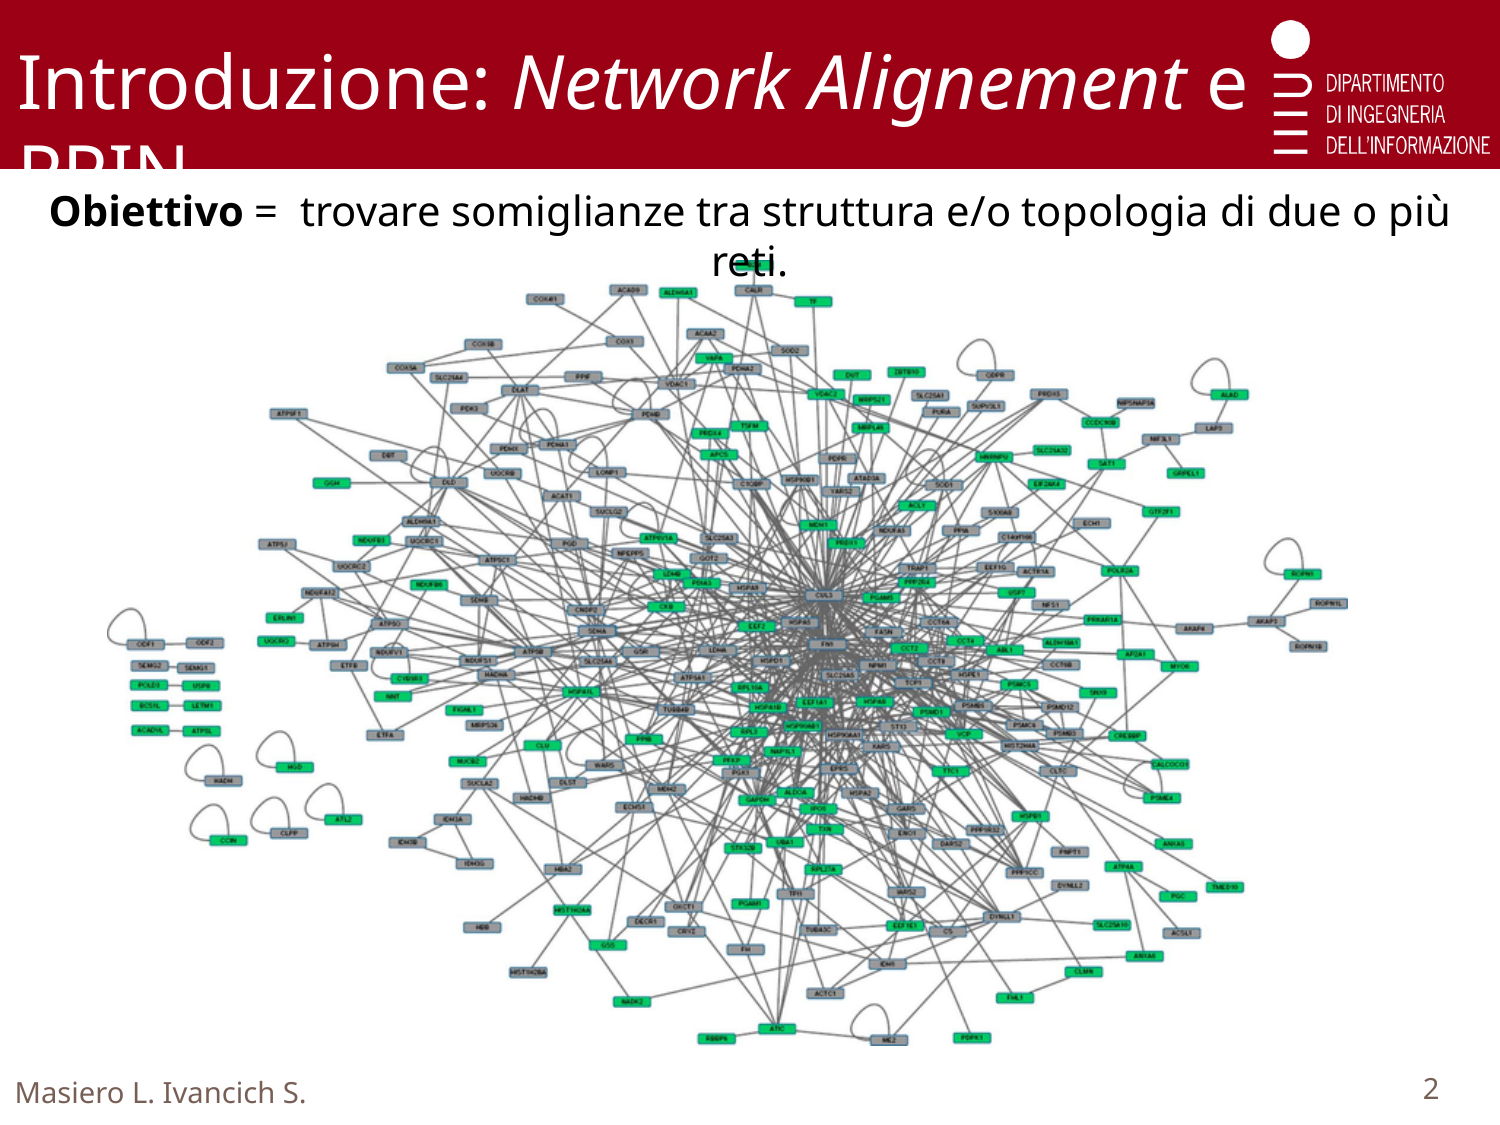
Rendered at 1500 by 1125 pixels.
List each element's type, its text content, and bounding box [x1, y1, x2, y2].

text_box Obiettivo = trovare somiglianze tra struttura e/o topologia di due o più reti. [0, 177, 1500, 293]
picture [107, 260, 1349, 1046]
text_box Introduzione: Network Alignement e PPIN [2, 27, 1453, 177]
footer Masiero L. Ivancich S. [0, 1062, 451, 1123]
slide_number 2 [1362, 1062, 1500, 1125]
picture [1271, 20, 1490, 154]
